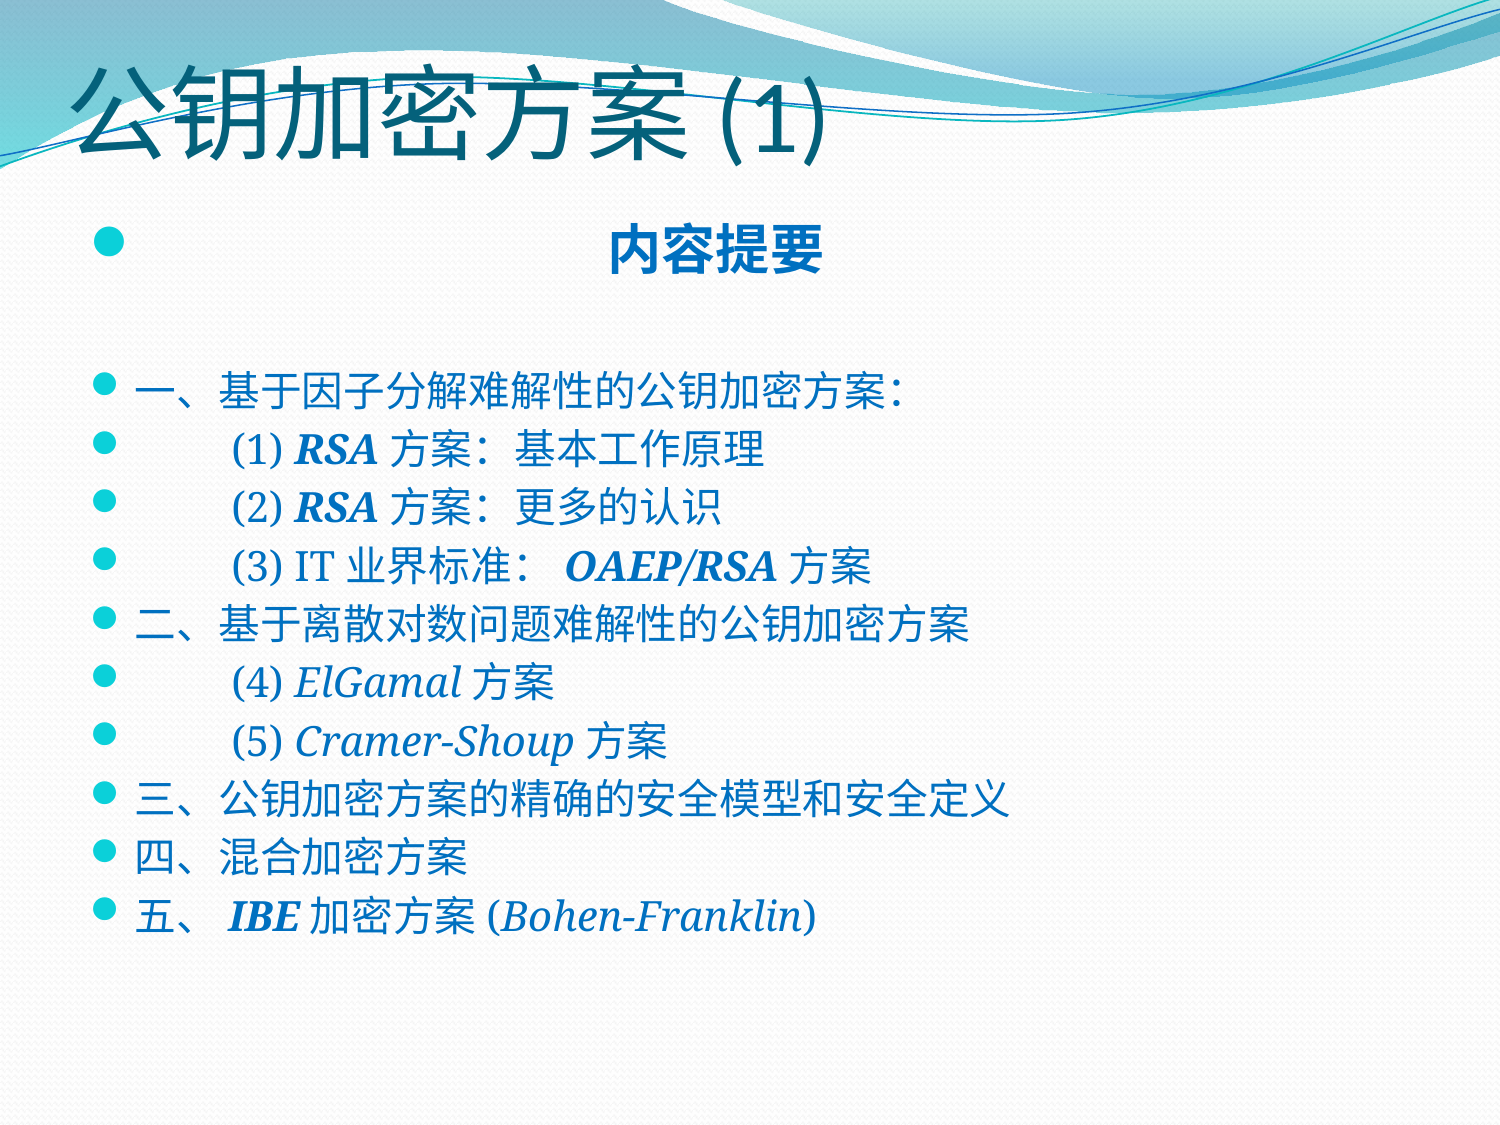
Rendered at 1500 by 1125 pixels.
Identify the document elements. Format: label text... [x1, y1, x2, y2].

list 内容提要 一、基于因子分解难解性的公钥加密方案： (1) RSA方案：基本工作原理 (2) RSA方案：更多的认识 (3) IT业界标准：OAEP/RSA方案 二、基于离散对数问题难解性的公钥加密方案 (4) ElGamal方案 (5) Cramer-Shoup方案 三、公钥加密方案的精确的安全模型和安全定义 四、混合加密方案 五、IBE加密方案(Bohen-Franklin) [75, 208, 1425, 1038]
title 公钥加密方案(1) [64, 30, 1415, 174]
